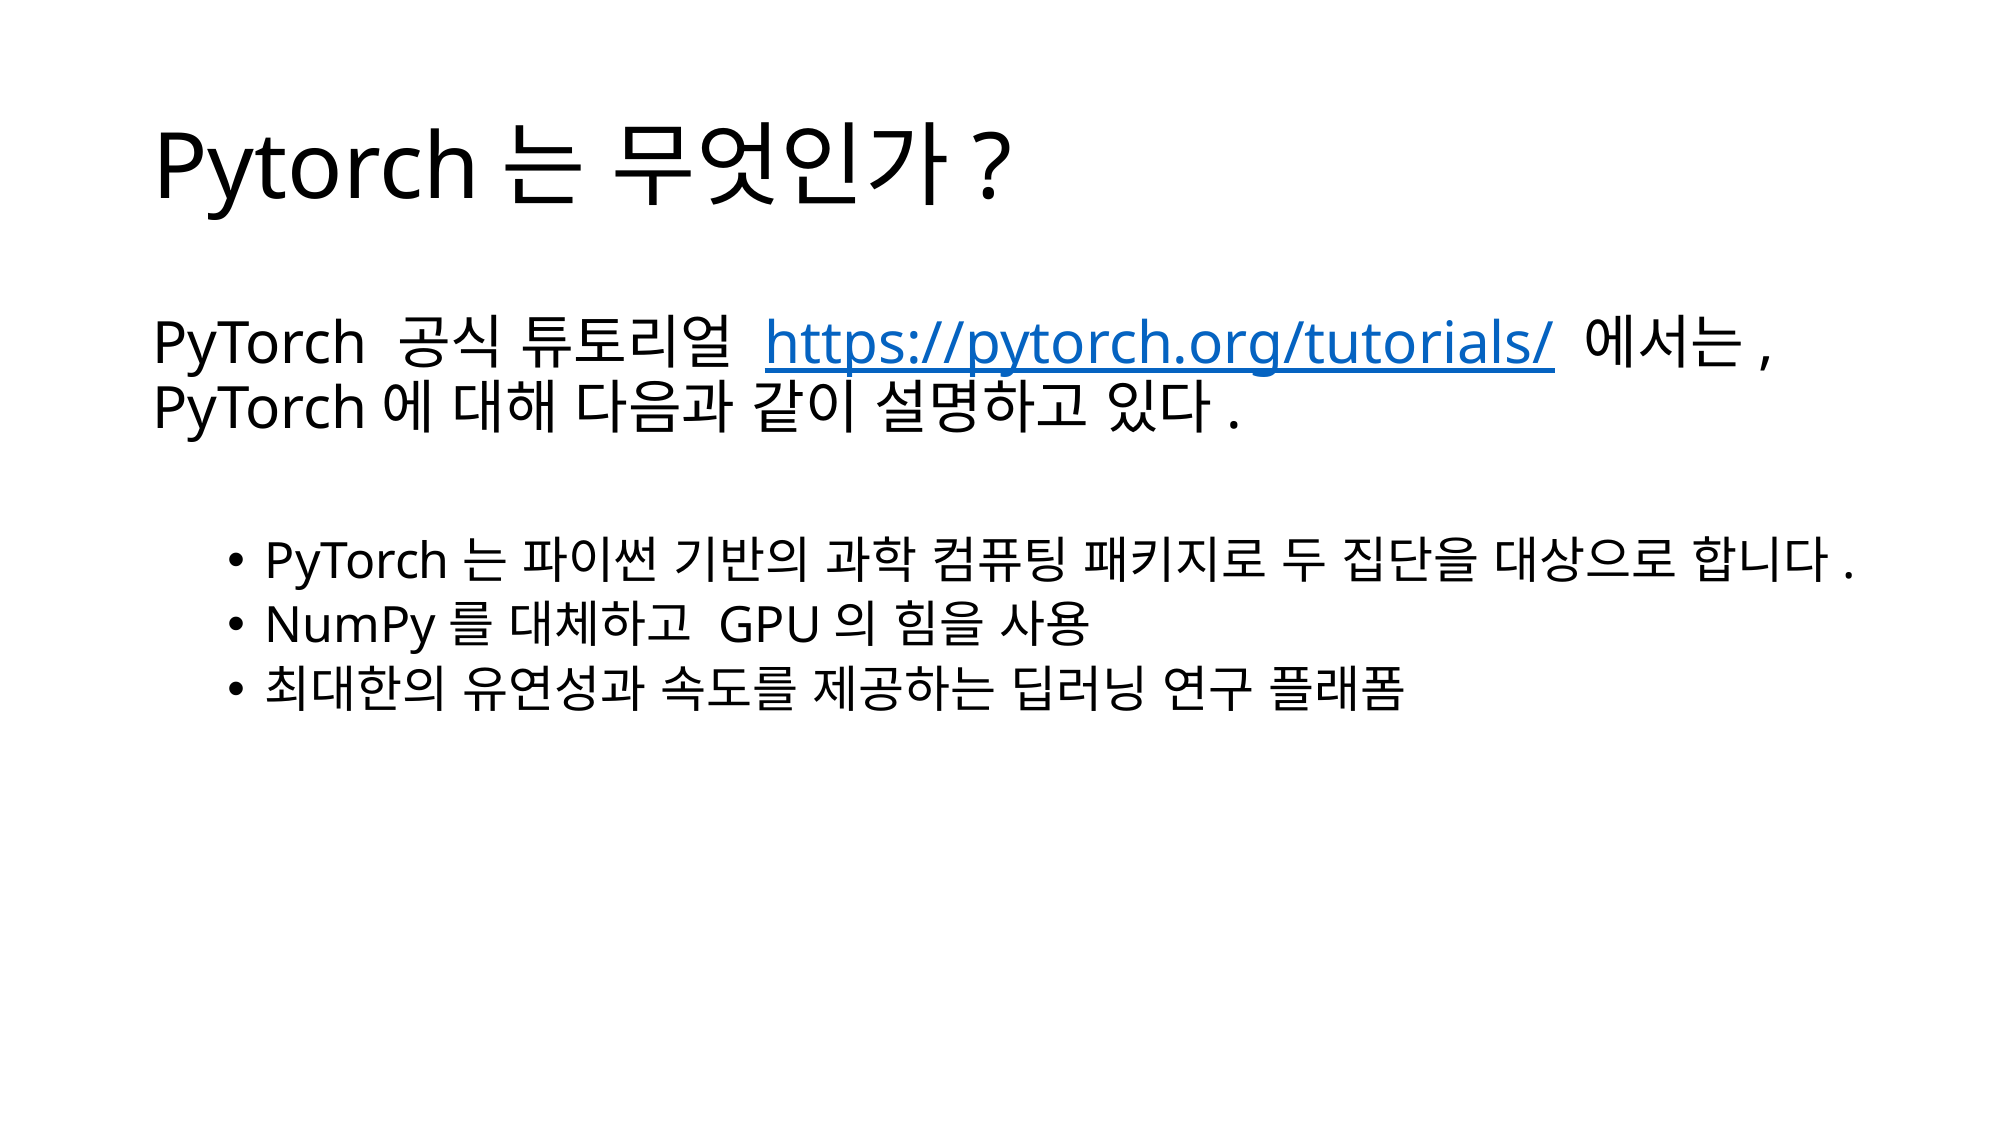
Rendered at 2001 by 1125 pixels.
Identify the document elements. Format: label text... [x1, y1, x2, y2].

list PyTorch 공식 튜토리얼 https://pytorch.org/tutorials/ 에서는, PyTorch에 대해 다음과 같이 설명하고 있다. PyTorch는 파이썬 기반의 과학 컴퓨팅 패키지로 두 집단을 대상으로 합니다. NumPy를 대체하고 GPU의 힘을 사용 최대한의 유연성과 속도를 제공하는 딥러닝 연구 플래폼 [137, 299, 1863, 1014]
title Pytorch는 무엇인가? [137, 59, 1863, 278]
